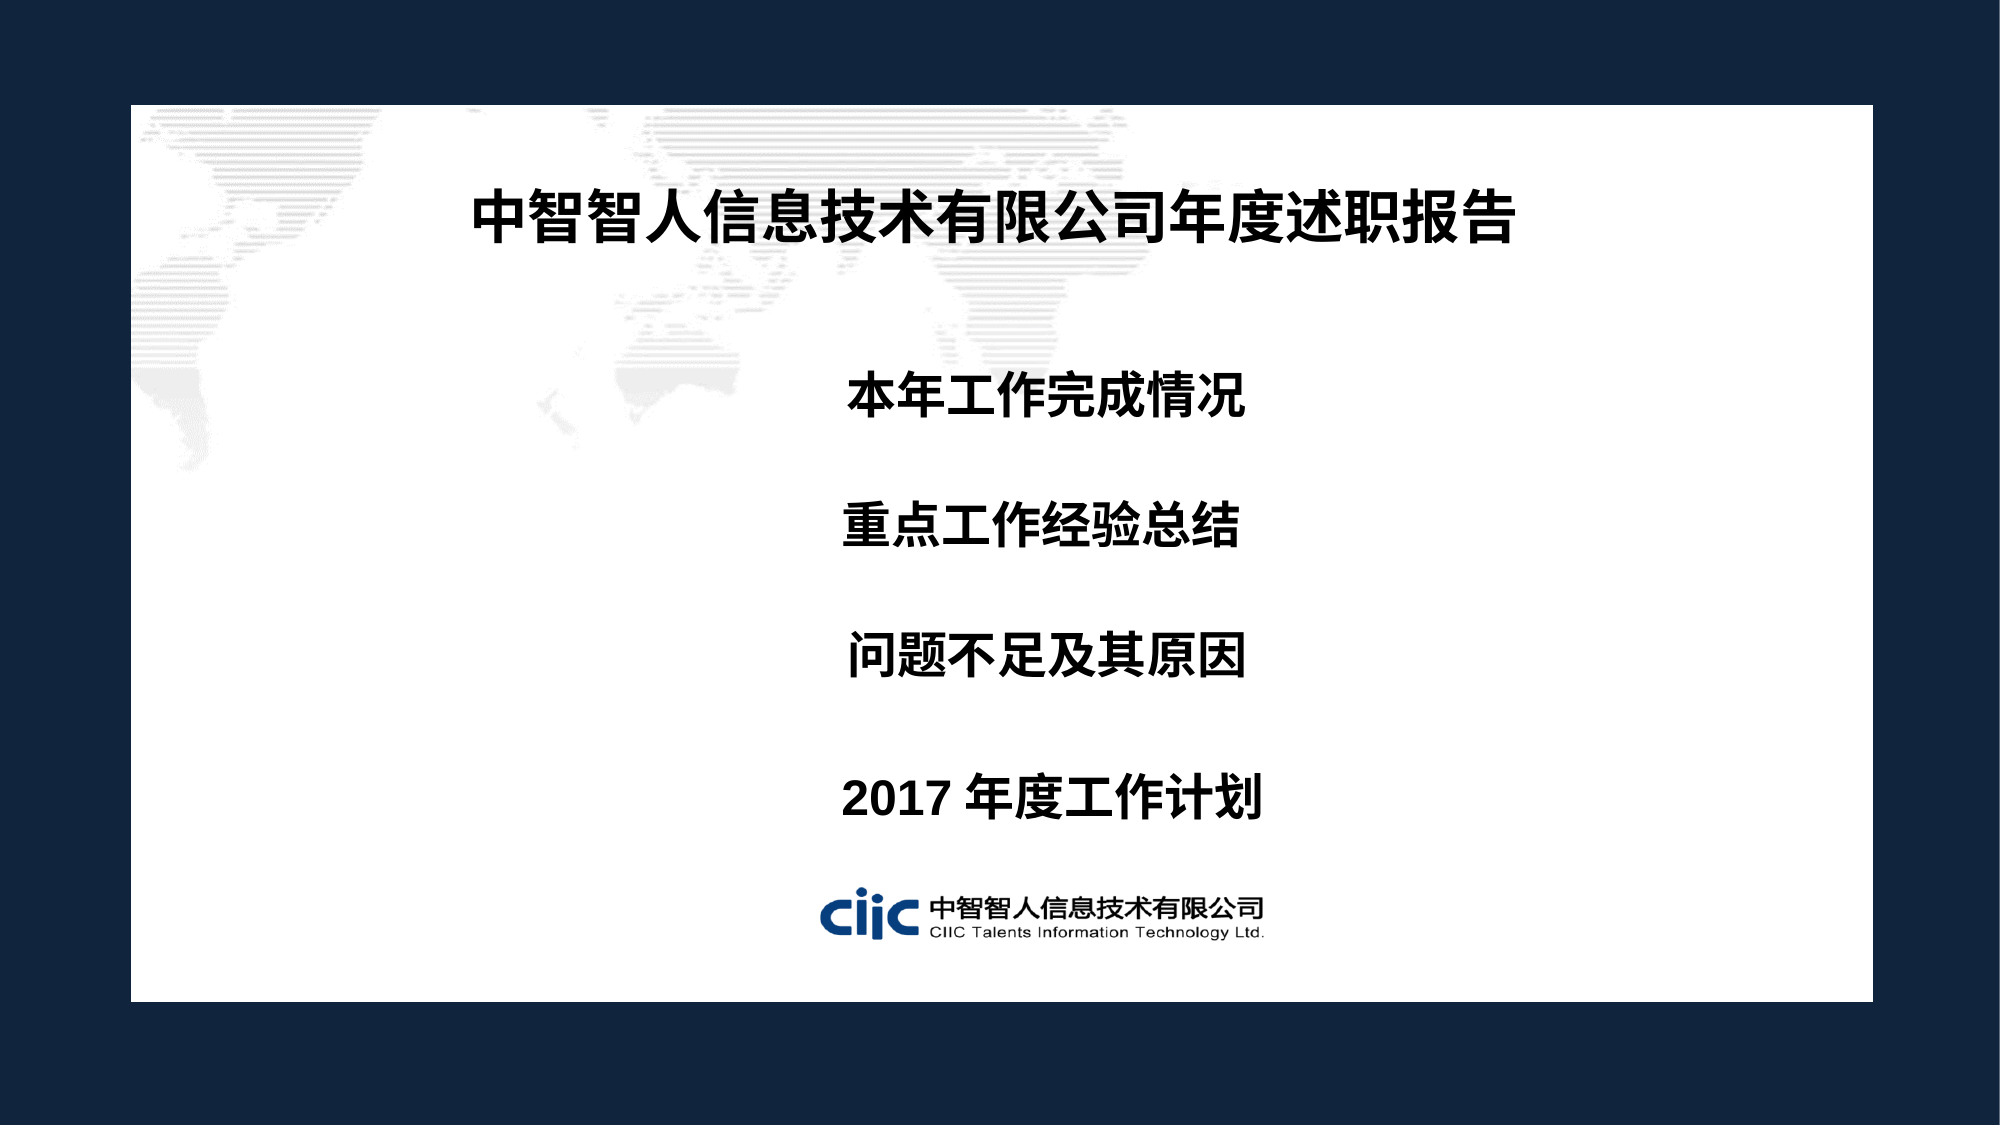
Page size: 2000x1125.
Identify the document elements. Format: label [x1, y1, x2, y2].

picture [131, 105, 1873, 1002]
